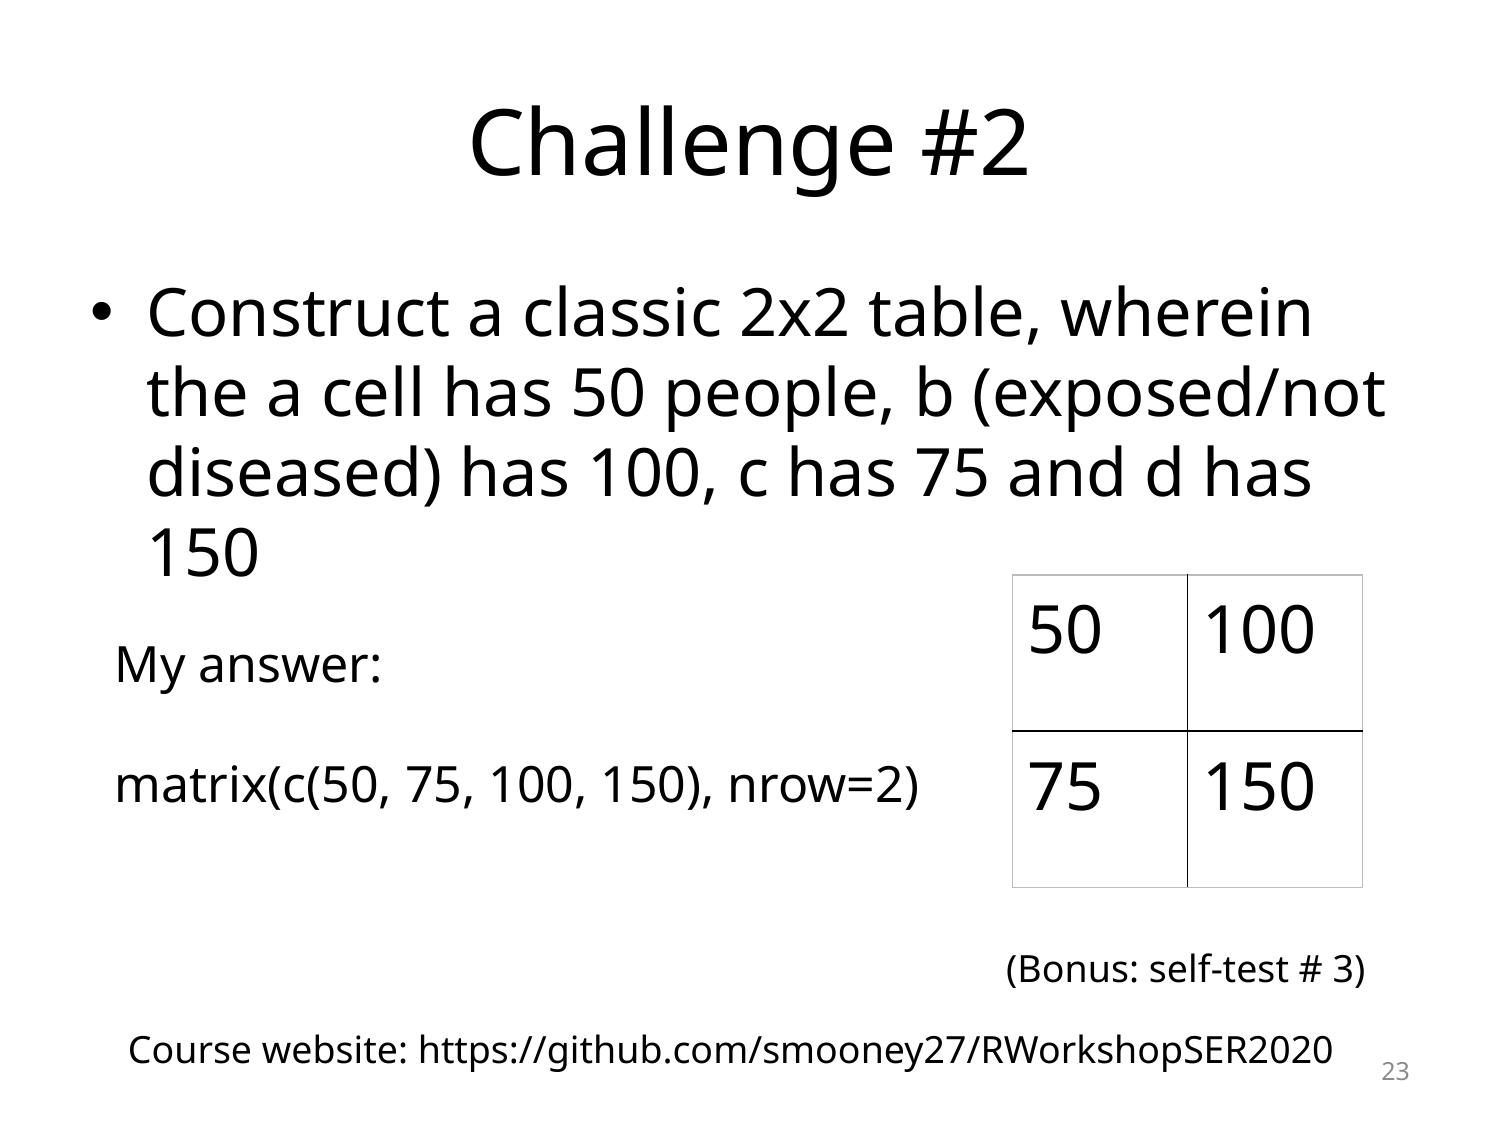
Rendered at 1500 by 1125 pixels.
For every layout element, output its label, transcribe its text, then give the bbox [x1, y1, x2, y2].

slide_number 23 [1074, 1042, 1425, 1103]
list Construct a classic 2x2 table, wherein the a cell has 50 people, b (exposed/not diseased) has 100, c has 75 and d has 150 [75, 262, 1425, 538]
text_box My answer: matrix(c(50, 75, 100, 150), nrow=2) [99, 624, 963, 865]
text_box Course website: https://github.com/smooney27/RWorkshopSER2020 [75, 1018, 1388, 1079]
table_cell 75 [1013, 732, 1187, 887]
table_cell 150 [1188, 732, 1362, 887]
table_header 100 [1188, 576, 1362, 730]
title Challenge #2 [75, 45, 1425, 233]
text_box (Bonus: self-test # 3) [991, 937, 1381, 998]
table_header 50 [1013, 576, 1187, 730]
